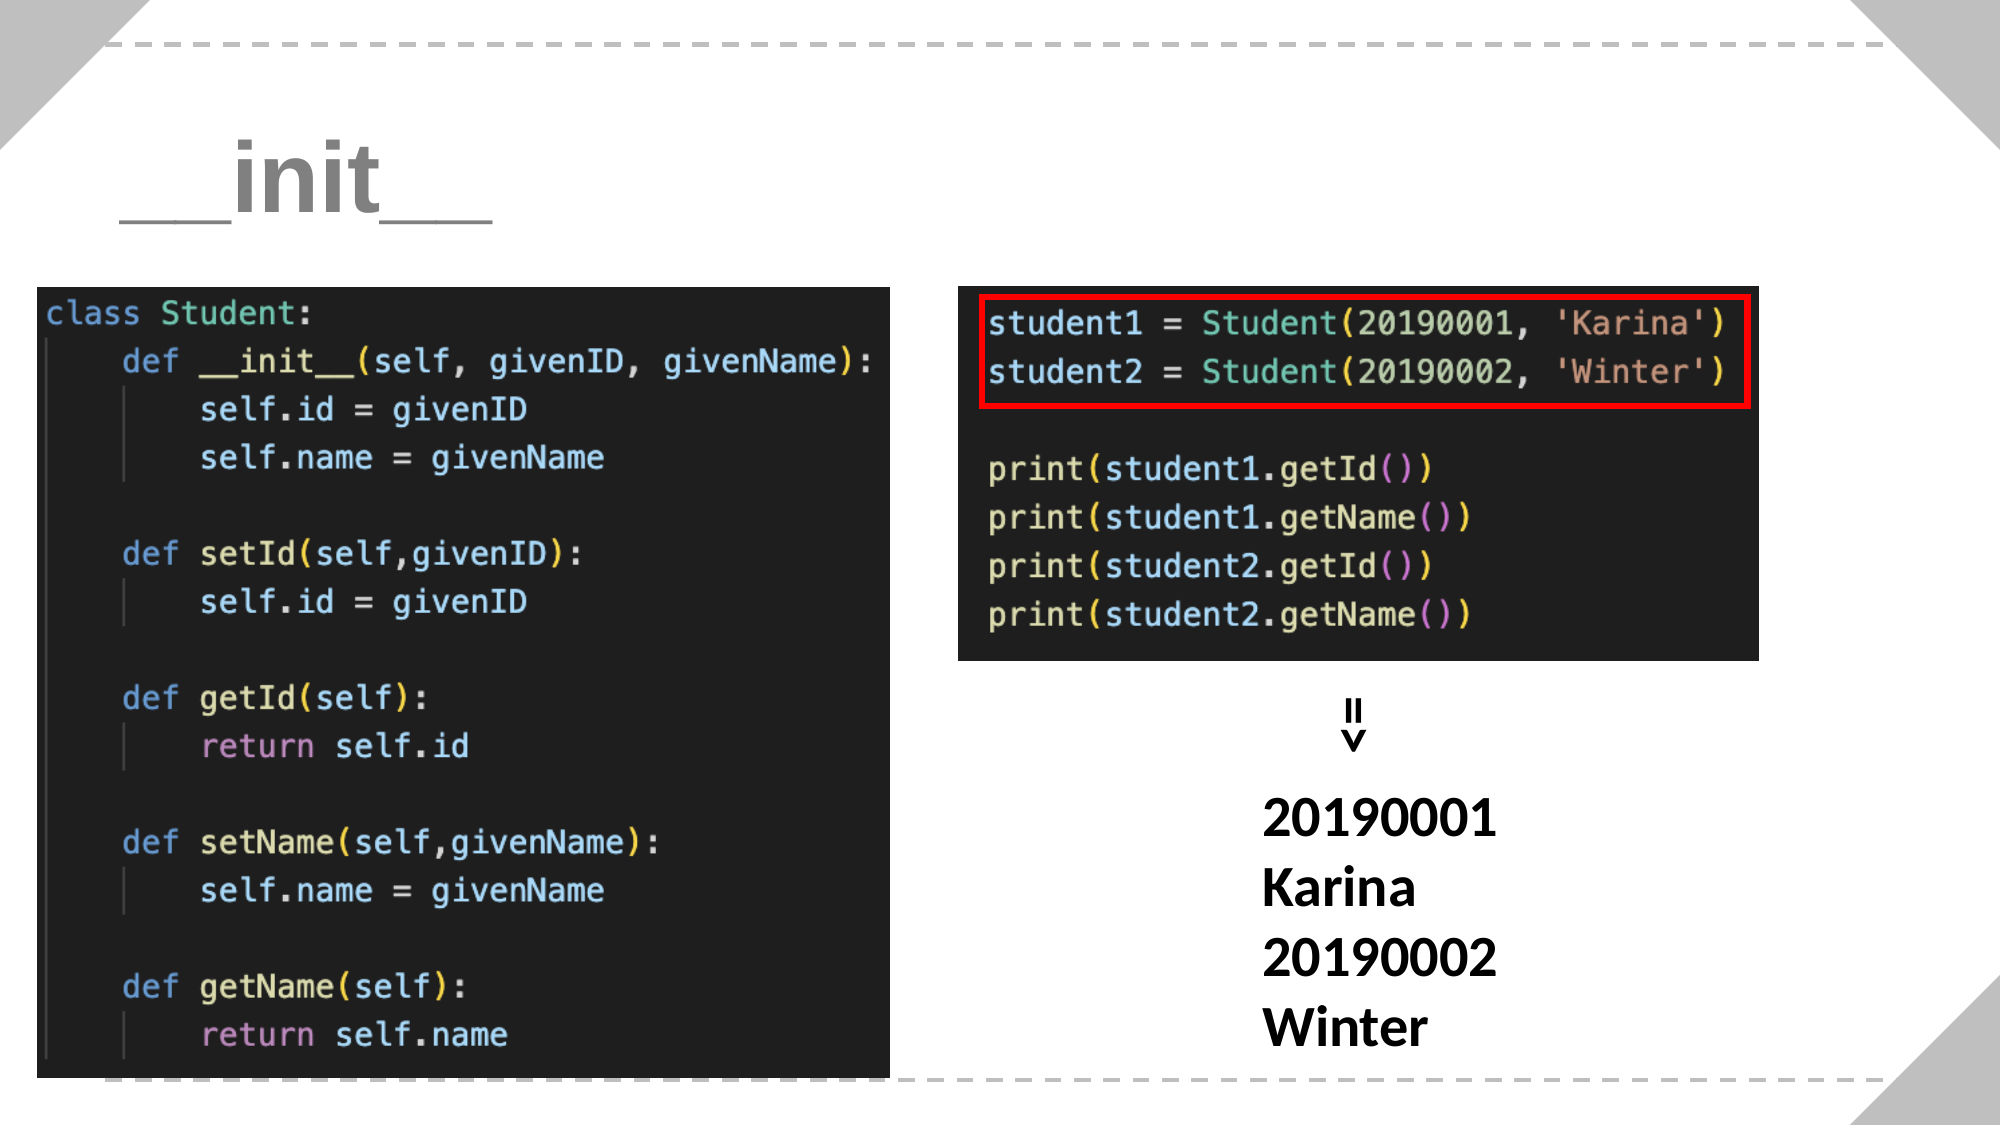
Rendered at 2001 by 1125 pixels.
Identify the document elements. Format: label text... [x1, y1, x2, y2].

text_box 20190001 Karina 20190002 Winter [1247, 770, 1514, 1066]
picture [958, 286, 1759, 661]
picture [37, 287, 890, 1078]
text_box [1848, 0, 2000, 105]
text_box [1848, 973, 2000, 1125]
text_box __init__ [105, 105, 2000, 240]
text_box [0, 0, 152, 152]
text_box => [1315, 682, 1436, 770]
